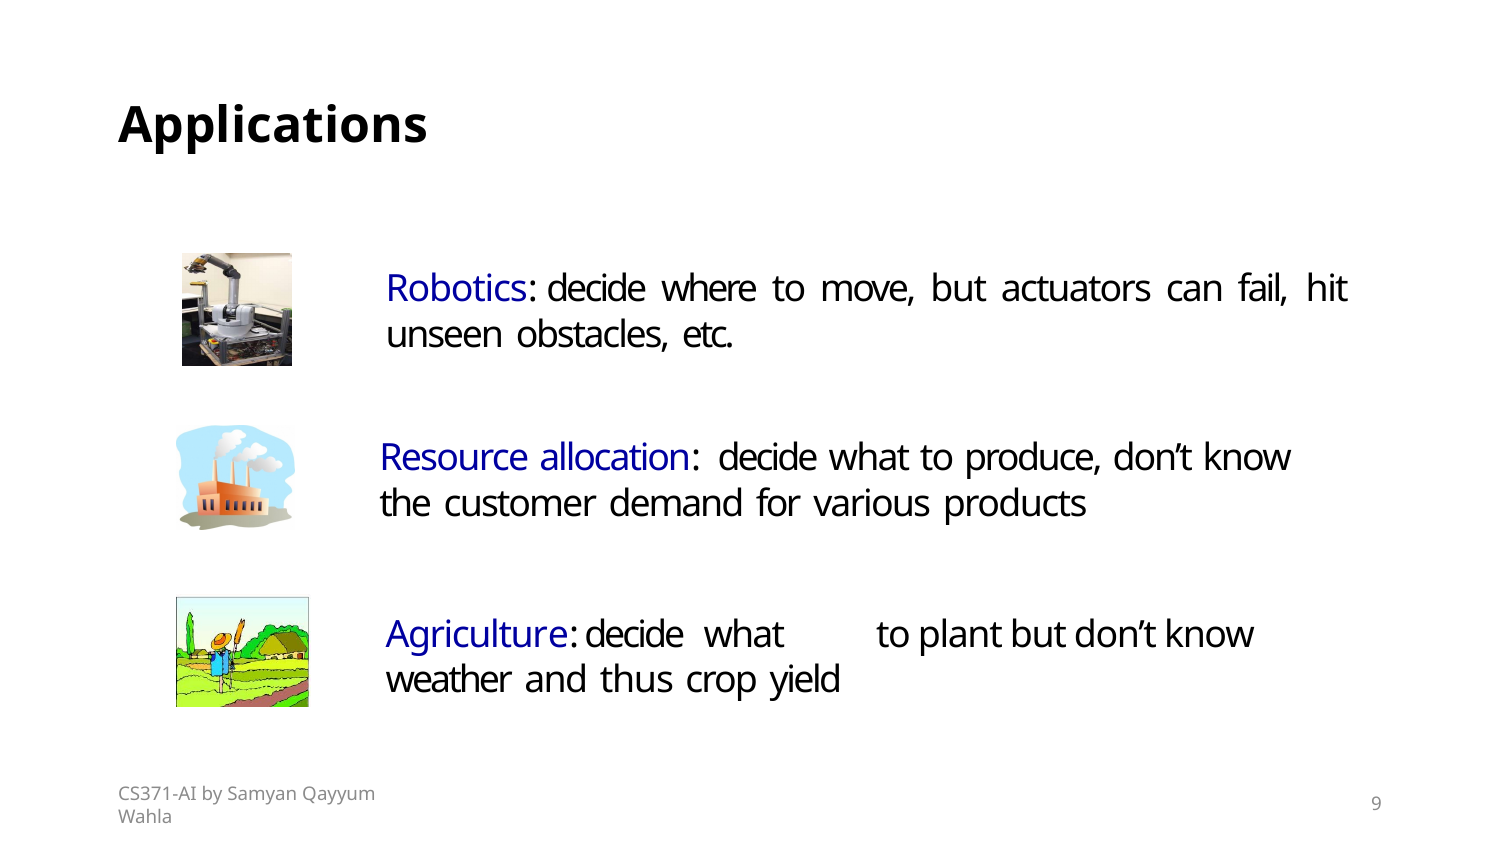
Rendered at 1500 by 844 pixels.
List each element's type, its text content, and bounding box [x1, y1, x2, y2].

picture [176, 425, 295, 530]
slide_number CS371-AI by Samyan Qayyum Wahla [103, 782, 441, 827]
text_box Agriculture: decide what to plant but don’t know weather and thus crop yield [368, 602, 1335, 708]
text_box Robotics: decide where to move, but actuators can fail, hit unseen obstacles, etc. [368, 256, 1386, 362]
text_box Resource allocation: decide what to produce, don’t know the customer demand for various products [362, 425, 1328, 531]
slide_number 9 [1059, 782, 1397, 827]
title Applications [103, 44, 1397, 208]
picture [176, 594, 311, 708]
picture [182, 253, 292, 366]
